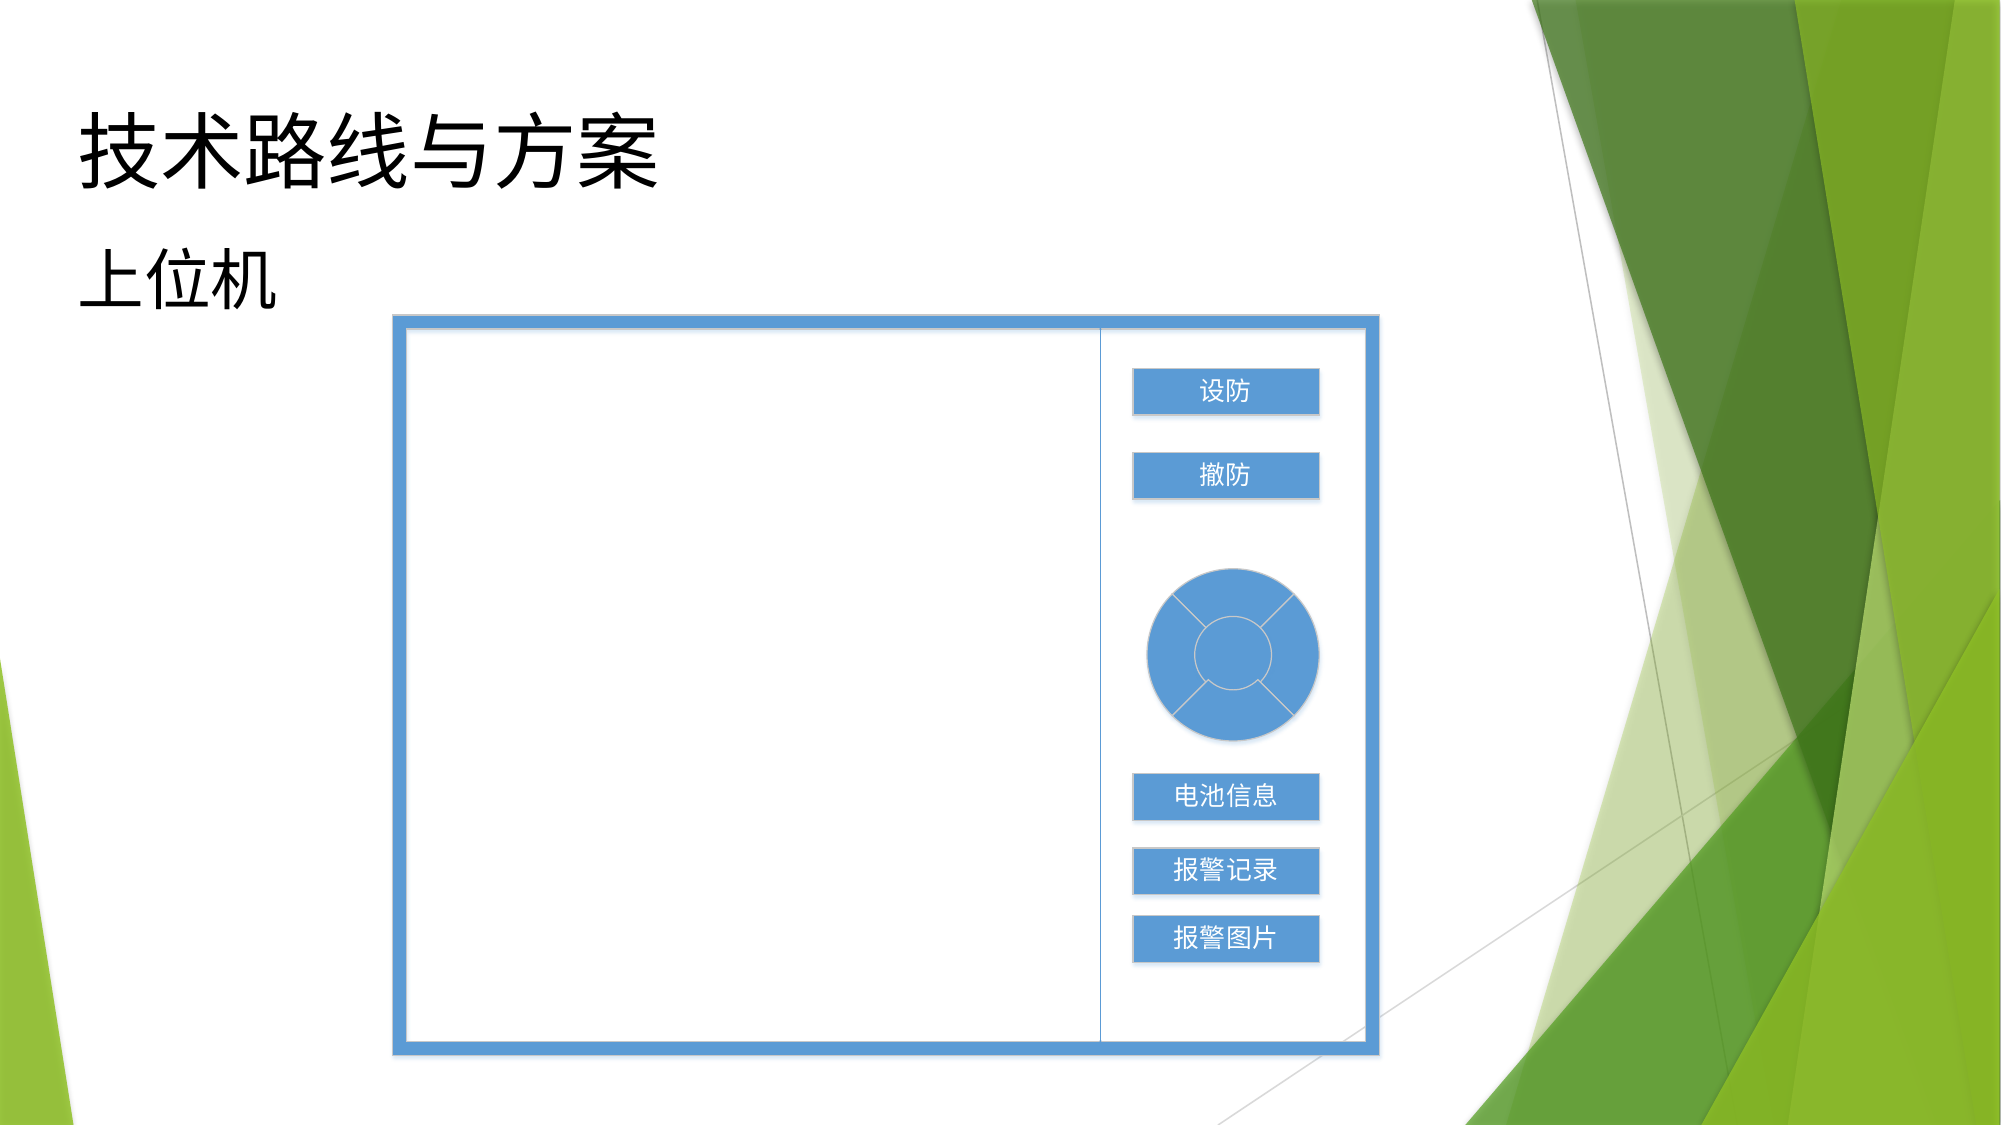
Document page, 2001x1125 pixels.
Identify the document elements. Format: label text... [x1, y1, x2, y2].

text_box 上位机 [62, 230, 563, 326]
text_box 技术路线与方案 [62, 91, 1063, 252]
picture [385, 310, 1387, 1065]
